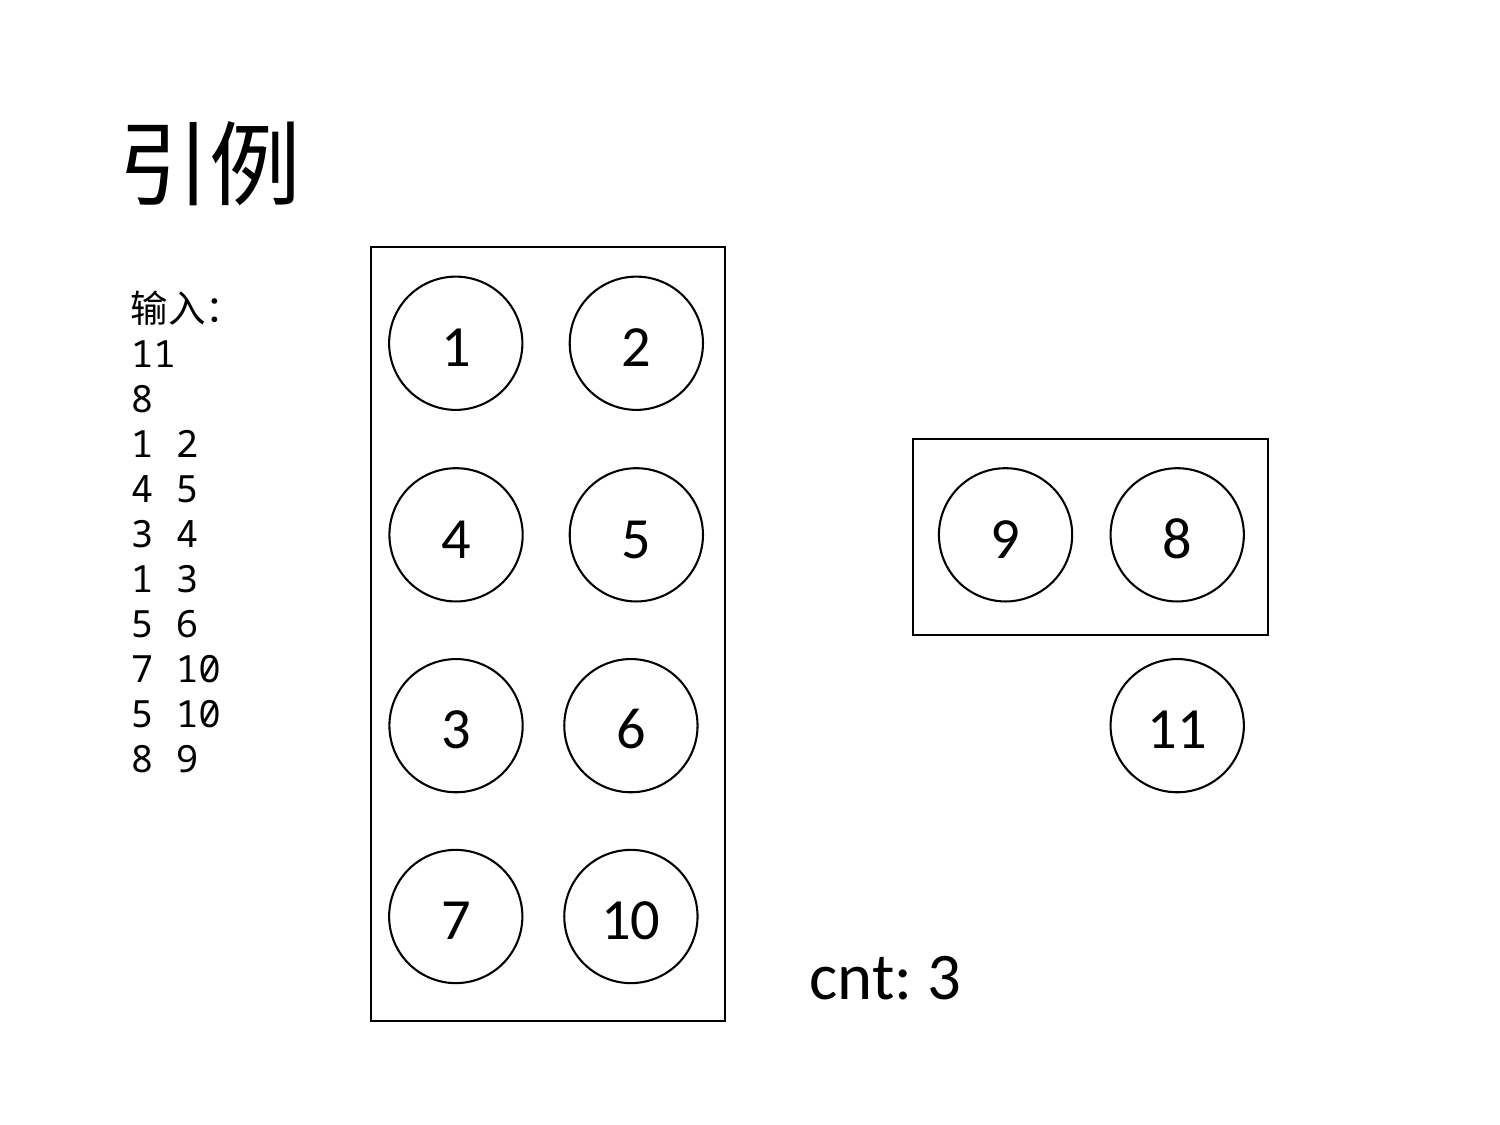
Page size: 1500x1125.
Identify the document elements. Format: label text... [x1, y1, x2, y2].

text_box [912, 438, 1269, 636]
text_box 输入： 11 8 1 2 4 5 3 4 1 3 5 6 7 10 5 10 8 9 [116, 277, 297, 787]
text_box [370, 246, 726, 1022]
text_box 11 [1109, 658, 1245, 794]
title 引例 [103, 59, 1397, 278]
text_box cnt: 3 [795, 925, 977, 1021]
